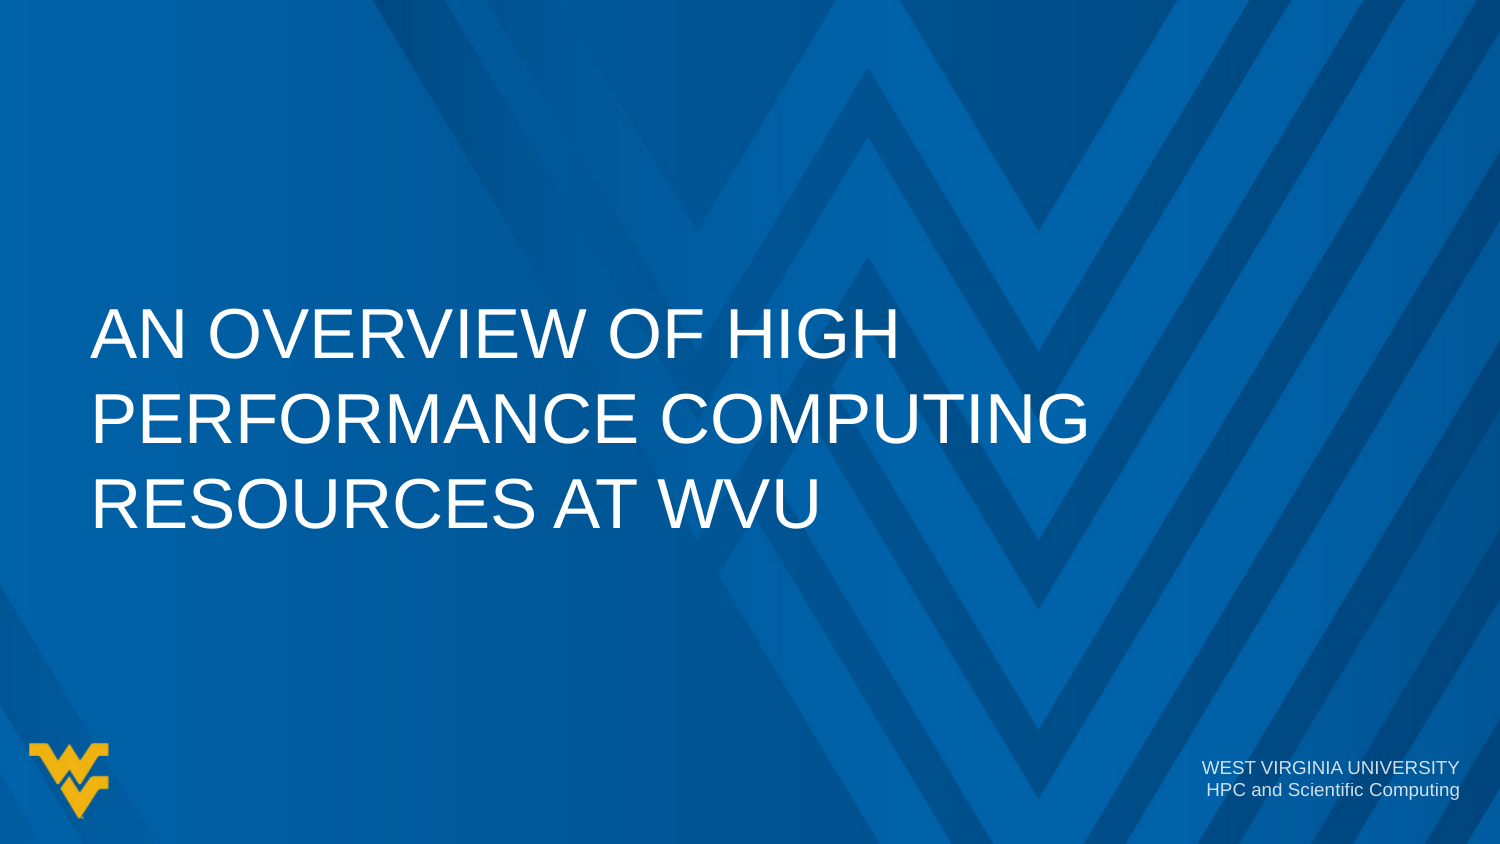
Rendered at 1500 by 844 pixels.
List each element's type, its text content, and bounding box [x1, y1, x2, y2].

picture [0, 0, 1500, 844]
title An overview of High Performance Computing Resources at WVU [75, 296, 1425, 535]
